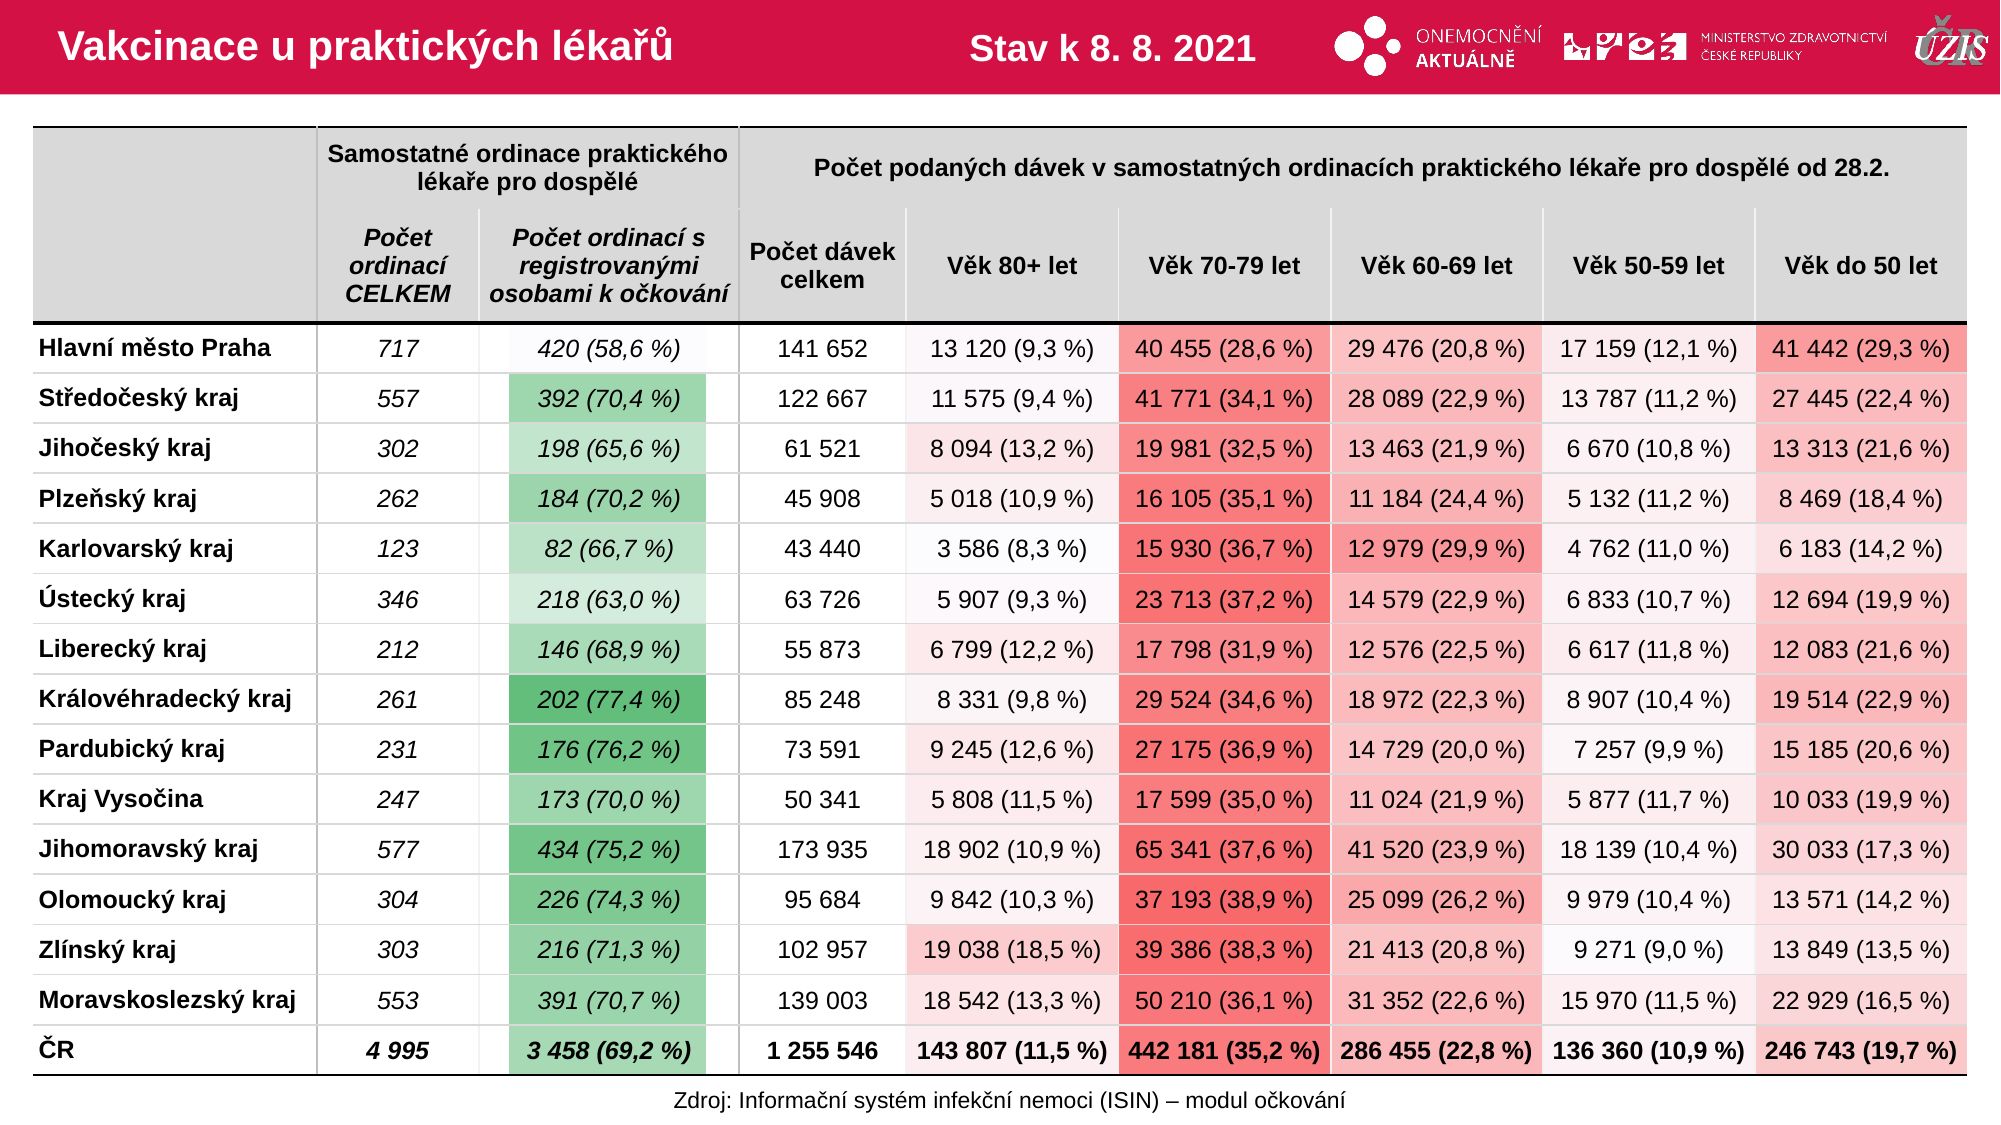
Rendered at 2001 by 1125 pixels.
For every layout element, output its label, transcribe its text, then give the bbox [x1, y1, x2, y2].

table_cell Jihomoravský kraj [33, 825, 316, 873]
table_cell 30 033 (17,3 %) [1756, 825, 1967, 873]
table_cell Moravskoslezský kraj [33, 975, 316, 1024]
table_cell 15 970 (11,5 %) [1544, 975, 1754, 1024]
table_cell 3 458 (69,2 %) [480, 1026, 738, 1074]
table_cell 40 455 (28,6 %) [1119, 325, 1330, 372]
table_cell 9 842 (10,3 %) [907, 875, 1118, 924]
table_cell 12 694 (19,9 %) [1756, 574, 1967, 623]
table_cell 73 591 [740, 725, 905, 773]
table_cell 4 995 [318, 1026, 478, 1074]
table_cell 304 [318, 875, 478, 924]
table_cell 25 099 (26,2 %) [1332, 875, 1542, 924]
table_cell 18 972 (22,3 %) [1332, 675, 1542, 723]
table_cell 3 586 (8,3 %) [907, 524, 1118, 573]
table_cell 9 979 (10,4 %) [1544, 875, 1754, 924]
table_cell Královéhradecký kraj [33, 675, 316, 723]
table_cell 12 979 (29,9 %) [1332, 524, 1542, 573]
table_cell 11 184 (24,4 %) [1332, 474, 1542, 522]
table_cell 5 132 (11,2 %) [1544, 474, 1754, 522]
table_cell 136 360 (10,9 %) [1544, 1026, 1754, 1074]
table_cell Plzeňský kraj [33, 474, 316, 522]
table_cell 212 [318, 624, 478, 673]
table_cell 18 139 (10,4 %) [1544, 825, 1754, 873]
table_cell 15 185 (20,6 %) [1756, 725, 1967, 773]
table_cell 198 (65,6 %) [480, 424, 738, 472]
table_cell 10 033 (19,9 %) [1756, 775, 1967, 823]
table_cell 5 877 (11,7 %) [1544, 775, 1754, 823]
table_cell 23 713 (37,2 %) [1119, 574, 1330, 623]
table_cell 11 024 (21,9 %) [1332, 775, 1542, 823]
table_cell Věk 50-59 let [1544, 210, 1754, 321]
table_cell Věk 70-79 let [1119, 210, 1330, 321]
table_cell 143 807 (11,5 %) [907, 1026, 1118, 1074]
table_cell 184 (70,2 %) [480, 474, 738, 522]
table_cell 14 729 (20,0 %) [1332, 725, 1542, 773]
table_cell 286 455 (22,8 %) [1332, 1026, 1542, 1074]
table_cell 63 726 [740, 574, 905, 623]
picture [1915, 15, 1989, 66]
table_cell 9 245 (12,6 %) [907, 725, 1118, 773]
table_cell Počet ordinací CELKEM [318, 209, 478, 321]
table_cell Pardubický kraj [33, 725, 316, 773]
table_cell 17 159 (12,1 %) [1544, 325, 1754, 372]
table_cell 139 003 [740, 975, 905, 1024]
table_cell 82 (66,7 %) [480, 524, 738, 573]
table_header Počet podaných dávek v samostatných ordinacích praktického lékaře pro dospělé od 28.2. [740, 128, 1967, 208]
table_cell 4 762 (11,0 %) [1544, 524, 1754, 573]
table_cell 6 617 (11,8 %) [1544, 624, 1754, 673]
table_cell 55 873 [740, 624, 905, 673]
table_cell 6 833 (10,7 %) [1544, 574, 1754, 623]
table_cell 19 038 (18,5 %) [907, 925, 1118, 974]
picture [1563, 31, 1888, 60]
table_cell 12 083 (21,6 %) [1756, 624, 1967, 673]
table_cell 717 [318, 325, 478, 372]
table_cell 13 120 (9,3 %) [907, 325, 1118, 372]
table_cell Kraj Vysočina [33, 775, 316, 823]
table_cell 391 (70,7 %) [480, 975, 738, 1024]
table_cell 61 521 [740, 424, 905, 472]
table_cell 577 [318, 825, 478, 873]
table_cell Věk 60-69 let [1332, 210, 1542, 321]
table_cell 122 667 [740, 374, 905, 422]
table_cell 15 930 (36,7 %) [1119, 524, 1330, 573]
table_cell 85 248 [740, 675, 905, 723]
table_cell 434 (75,2 %) [480, 825, 738, 873]
table_cell 16 105 (35,1 %) [1119, 474, 1330, 522]
table_cell 8 331 (9,8 %) [907, 675, 1118, 723]
table_cell 21 413 (20,8 %) [1332, 925, 1542, 974]
table_cell 302 [318, 424, 478, 472]
table_cell 50 210 (36,1 %) [1119, 975, 1330, 1024]
table_cell 102 957 [740, 925, 905, 974]
table_cell 13 571 (14,2 %) [1756, 875, 1967, 924]
table_cell 41 771 (34,1 %) [1119, 374, 1330, 422]
table_cell 13 463 (21,9 %) [1332, 424, 1542, 472]
table_cell 5 907 (9,3 %) [907, 574, 1118, 623]
table_cell 29 476 (20,8 %) [1332, 325, 1542, 372]
table_cell 262 [318, 474, 478, 522]
table_cell 39 386 (38,3 %) [1119, 925, 1330, 974]
table_cell Středočeský kraj [33, 374, 316, 422]
table_cell 226 (74,3 %) [480, 875, 738, 924]
table_cell 246 743 (19,7 %) [1756, 1026, 1967, 1074]
table_cell 65 341 (37,6 %) [1119, 825, 1330, 873]
table_cell 45 908 [740, 474, 905, 522]
table_cell Ústecký kraj [33, 574, 316, 623]
table_cell 22 929 (16,5 %) [1756, 975, 1967, 1024]
table_cell 346 [318, 574, 478, 623]
table_cell 218 (63,0 %) [480, 574, 738, 623]
table_cell 13 313 (21,6 %) [1756, 424, 1967, 472]
table_cell Hlavní město Praha [33, 325, 316, 372]
table_cell 261 [318, 675, 478, 723]
table_cell 231 [318, 725, 478, 773]
table_cell 247 [318, 775, 478, 823]
table_cell 303 [318, 925, 478, 974]
table_cell 146 (68,9 %) [480, 624, 738, 673]
table_cell 9 271 (9,0 %) [1544, 925, 1754, 974]
table_cell 6 670 (10,8 %) [1544, 424, 1754, 472]
table_cell 6 183 (14,2 %) [1756, 524, 1967, 573]
table_cell 5 808 (11,5 %) [907, 775, 1118, 823]
table_cell 5 018 (10,9 %) [907, 474, 1118, 522]
table_cell 18 542 (13,3 %) [907, 975, 1118, 1024]
table_cell 8 469 (18,4 %) [1756, 474, 1967, 522]
table_cell 19 981 (32,5 %) [1119, 424, 1330, 472]
table_cell 141 652 [740, 325, 905, 372]
table_cell 6 799 (12,2 %) [907, 624, 1118, 673]
table_cell 553 [318, 975, 478, 1024]
table_cell 41 442 (29,3 %) [1756, 325, 1967, 372]
table_cell 1 255 546 [740, 1026, 905, 1074]
text_box Zdroj: Informační systém infekční nemoci (ISIN) – modul očkování [658, 1078, 1362, 1121]
table_header Samostatné ordinace praktického lékaře pro dospělé [318, 128, 738, 209]
table_cell 14 579 (22,9 %) [1332, 574, 1542, 623]
table_cell Jihočeský kraj [33, 424, 316, 472]
table_cell 18 902 (10,9 %) [907, 825, 1118, 873]
table_cell 19 514 (22,9 %) [1756, 675, 1967, 723]
table_cell 13 787 (11,2 %) [1544, 374, 1754, 422]
table_cell 12 576 (22,5 %) [1332, 624, 1542, 673]
table_cell Počet ordinací s registrovanými osobami k očkování [480, 209, 738, 321]
table_cell 123 [318, 524, 478, 573]
table_cell 27 445 (22,4 %) [1756, 374, 1967, 422]
table_cell 176 (76,2 %) [480, 725, 738, 773]
table_cell 8 907 (10,4 %) [1544, 675, 1754, 723]
table_header [33, 128, 316, 321]
table_cell 50 341 [740, 775, 905, 823]
table_cell Karlovarský kraj [33, 524, 316, 573]
table_cell 31 352 (22,6 %) [1332, 975, 1542, 1024]
table_cell Počet dávek celkem [740, 210, 905, 321]
table_cell 392 (70,4 %) [480, 374, 738, 422]
table_cell 37 193 (38,9 %) [1119, 875, 1330, 924]
table_cell 27 175 (36,9 %) [1119, 725, 1330, 773]
table_cell 557 [318, 374, 478, 422]
table_cell 17 599 (35,0 %) [1119, 775, 1330, 823]
table_cell 17 798 (31,9 %) [1119, 624, 1330, 673]
table_cell 216 (71,3 %) [480, 925, 738, 974]
text_box Stav k 8. 8. 2021 [954, 16, 1307, 77]
table_cell 173 935 [740, 825, 905, 873]
table_cell 28 089 (22,9 %) [1332, 374, 1542, 422]
table_cell 173 (70,0 %) [480, 775, 738, 823]
picture [1334, 16, 1542, 76]
table_cell 41 520 (23,9 %) [1332, 825, 1542, 873]
table_cell ČR [33, 1026, 316, 1074]
table_cell 442 181 (35,2 %) [1119, 1026, 1330, 1074]
title Vakcinace u praktických lékařů [42, 0, 1262, 95]
table_cell Zlínský kraj [33, 925, 316, 974]
table_cell Věk do 50 let [1756, 210, 1967, 321]
table_cell 43 440 [740, 524, 905, 573]
table_cell 95 684 [740, 875, 905, 924]
table_cell Olomoucký kraj [33, 875, 316, 924]
table_cell 7 257 (9,9 %) [1544, 725, 1754, 773]
table_cell 420 (58,6 %) [480, 325, 738, 372]
table_cell 29 524 (34,6 %) [1119, 675, 1330, 723]
table_cell Věk 80+ let [907, 210, 1118, 321]
table_cell 8 094 (13,2 %) [907, 424, 1118, 472]
table_cell Liberecký kraj [33, 624, 316, 673]
table_cell 13 849 (13,5 %) [1756, 925, 1967, 974]
table_cell 11 575 (9,4 %) [907, 374, 1118, 422]
table_cell 202 (77,4 %) [480, 675, 738, 723]
